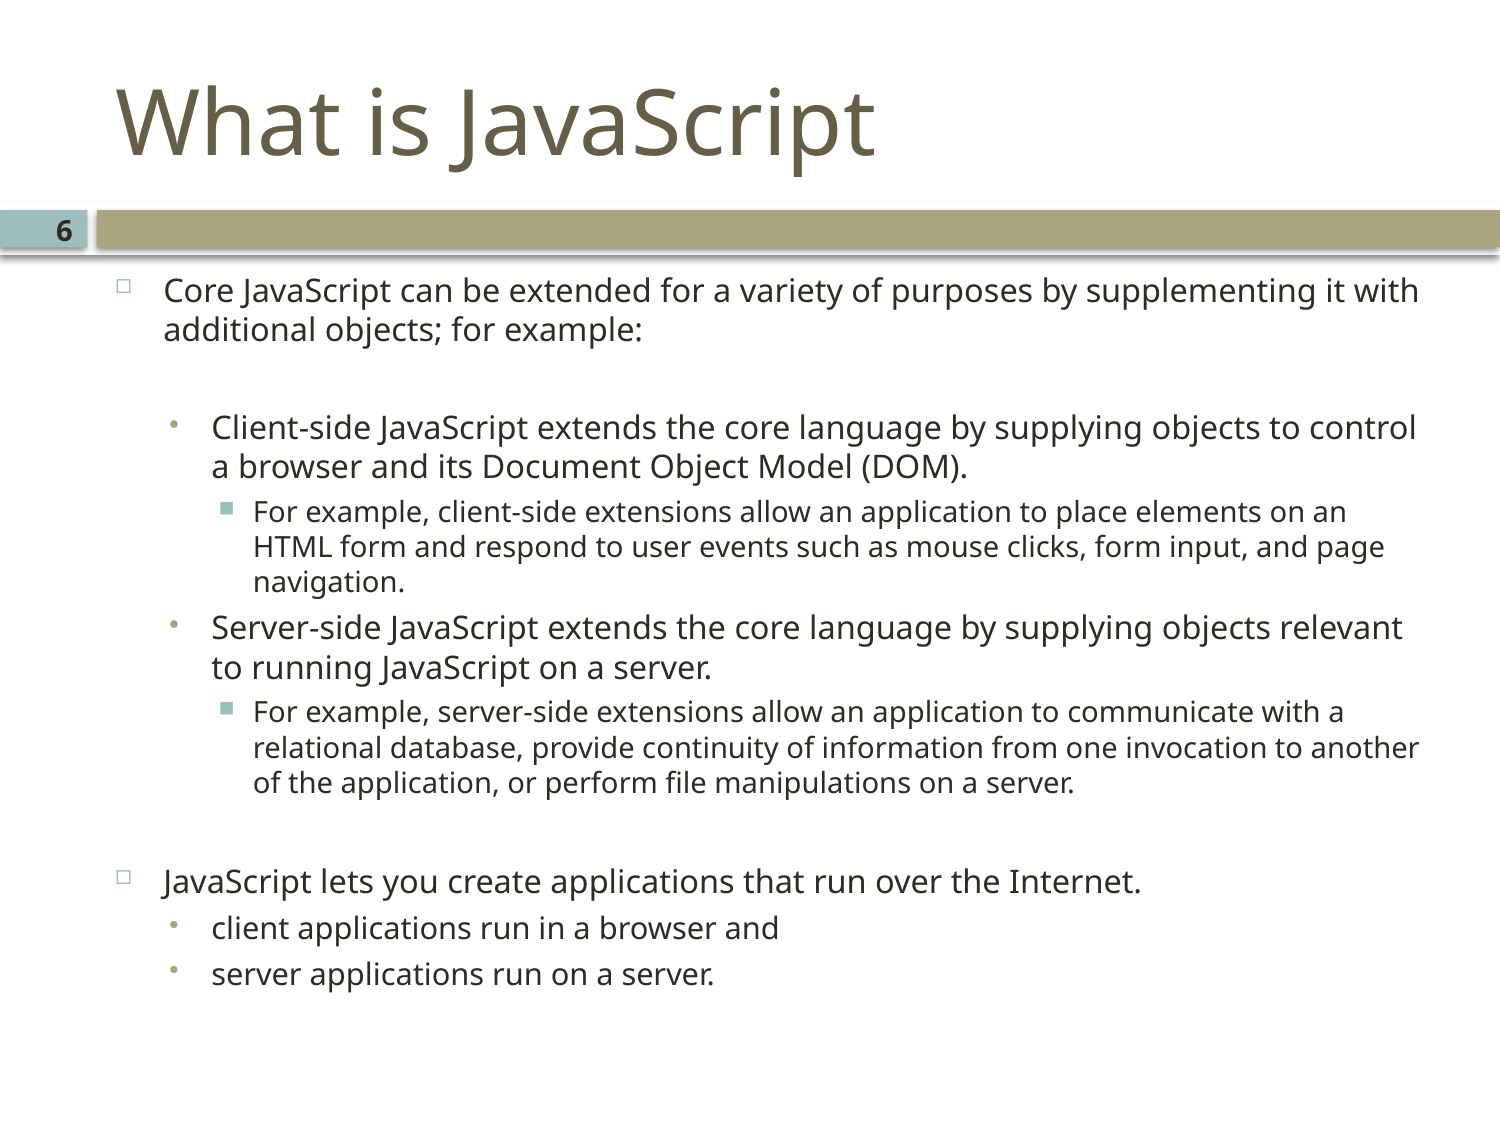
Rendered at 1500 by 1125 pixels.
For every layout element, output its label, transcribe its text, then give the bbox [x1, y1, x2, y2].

list Core JavaScript can be extended for a variety of purposes by supplementing it with additional objects; for example: Client-side JavaScript extends the core language by supplying objects to control a browser and its Document Object Model (DOM). For example, client-side extensions allow an application to place elements on an HTML form and respond to user events such as mouse clicks, form input, and page navigation. Server-side JavaScript extends the core language by supplying objects relevant to running JavaScript on a server. For example, server-side extensions allow an application to communicate with a relational database, provide continuity of information from one invocation to another of the application, or perform file manipulations on a server. JavaScript lets you create applications that run over the Internet. client applications run in a browser and server applications run on a server. [100, 262, 1438, 1000]
slide_number 6 [2, 196, 126, 268]
title What is JavaScript [100, 37, 1438, 200]
